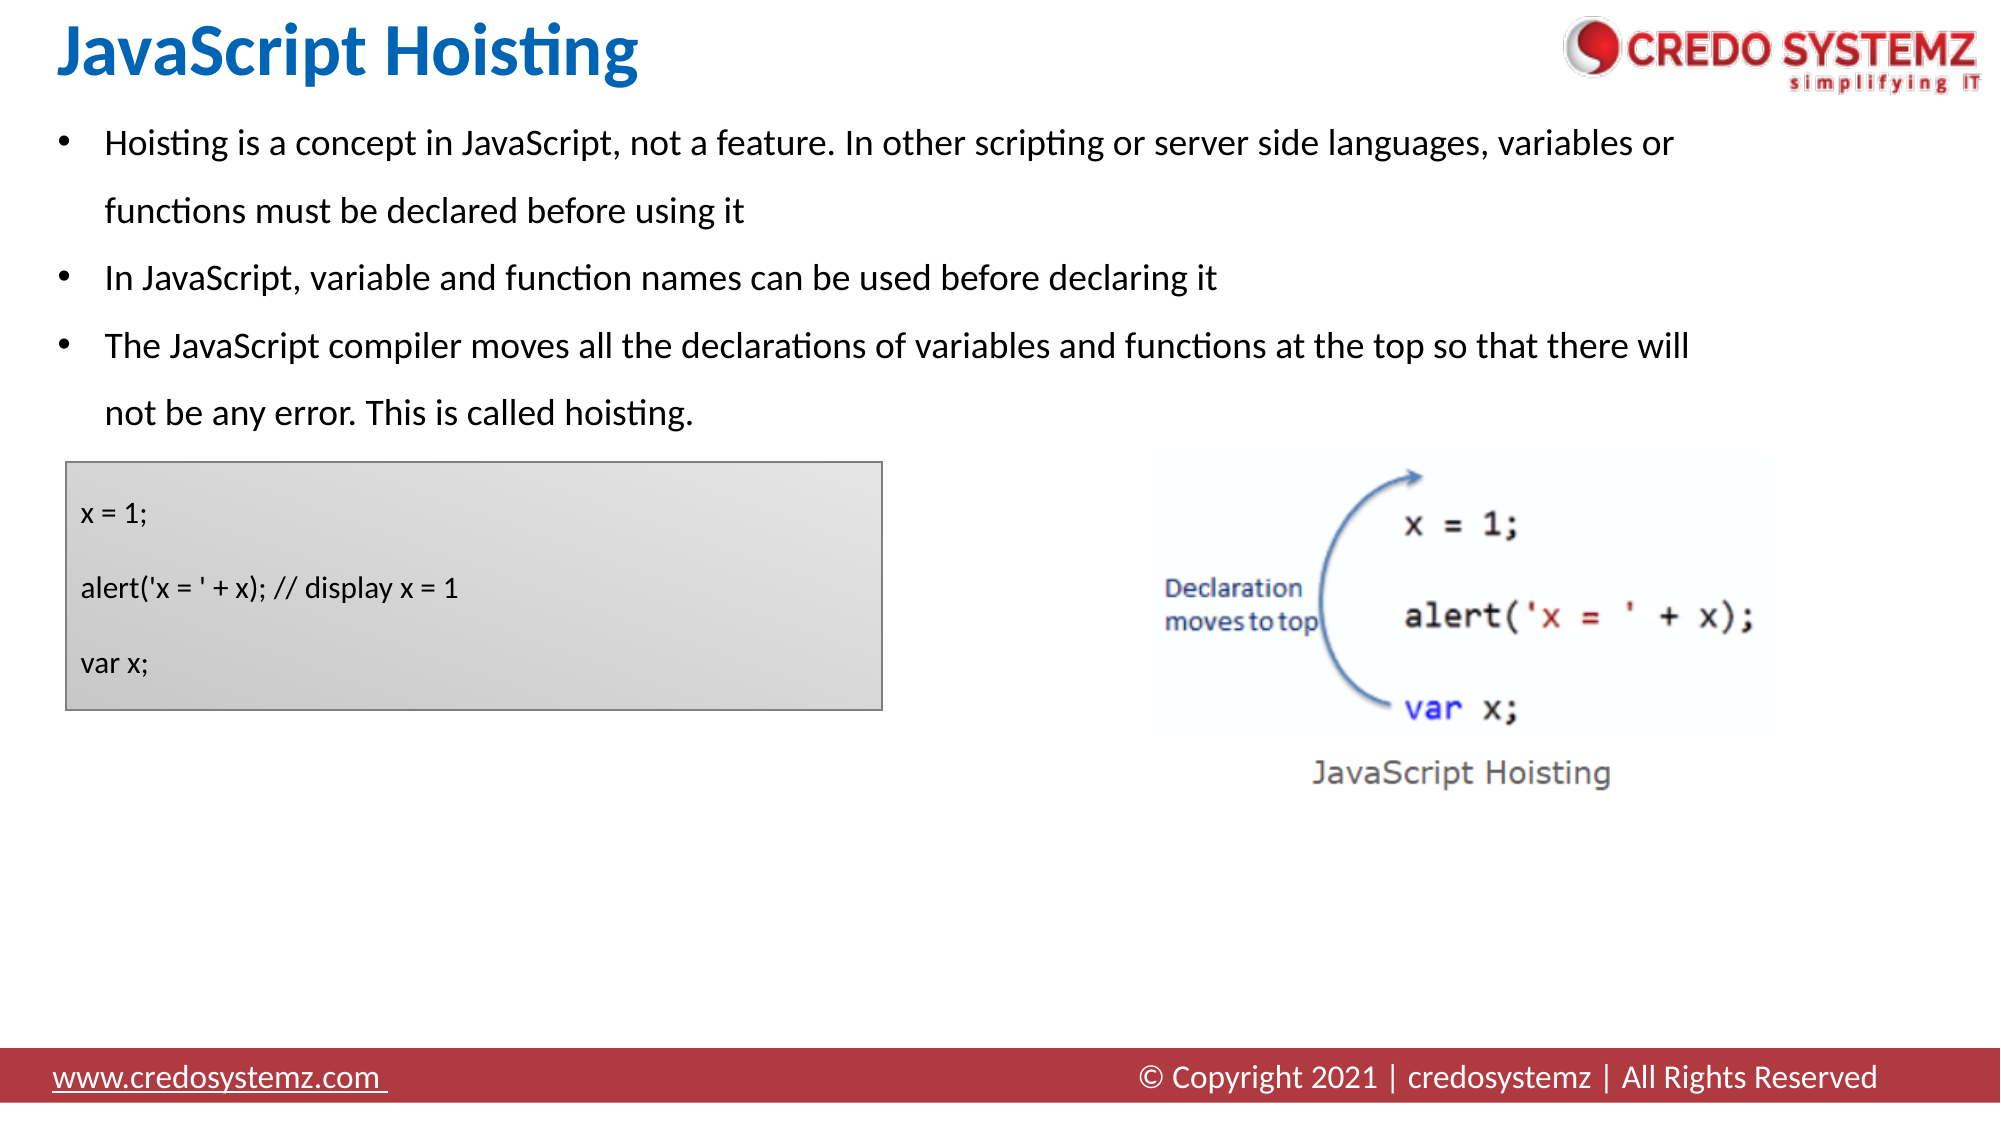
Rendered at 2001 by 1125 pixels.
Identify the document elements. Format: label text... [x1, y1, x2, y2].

picture [1561, 15, 1982, 95]
text_box www.credosystemz.com © Copyright 2021 | credosystemz | All Rights Reserved [0, 1048, 2000, 1103]
text_box Hoisting is a concept in JavaScript, not a feature. In other scripting or server side languages, variables or functions must be declared before using it In JavaScript, variable and function names can be used before declaring it The JavaScript compiler moves all the declarations of variables and functions at the top so that there will not be any error. This is called hoisting. [42, 88, 1721, 441]
picture [1117, 431, 1826, 814]
text_box x = 1; alert('x = ' + x); // display x = 1 var x; [65, 461, 883, 711]
text_box JavaScript Hoisting [42, 3, 1649, 88]
